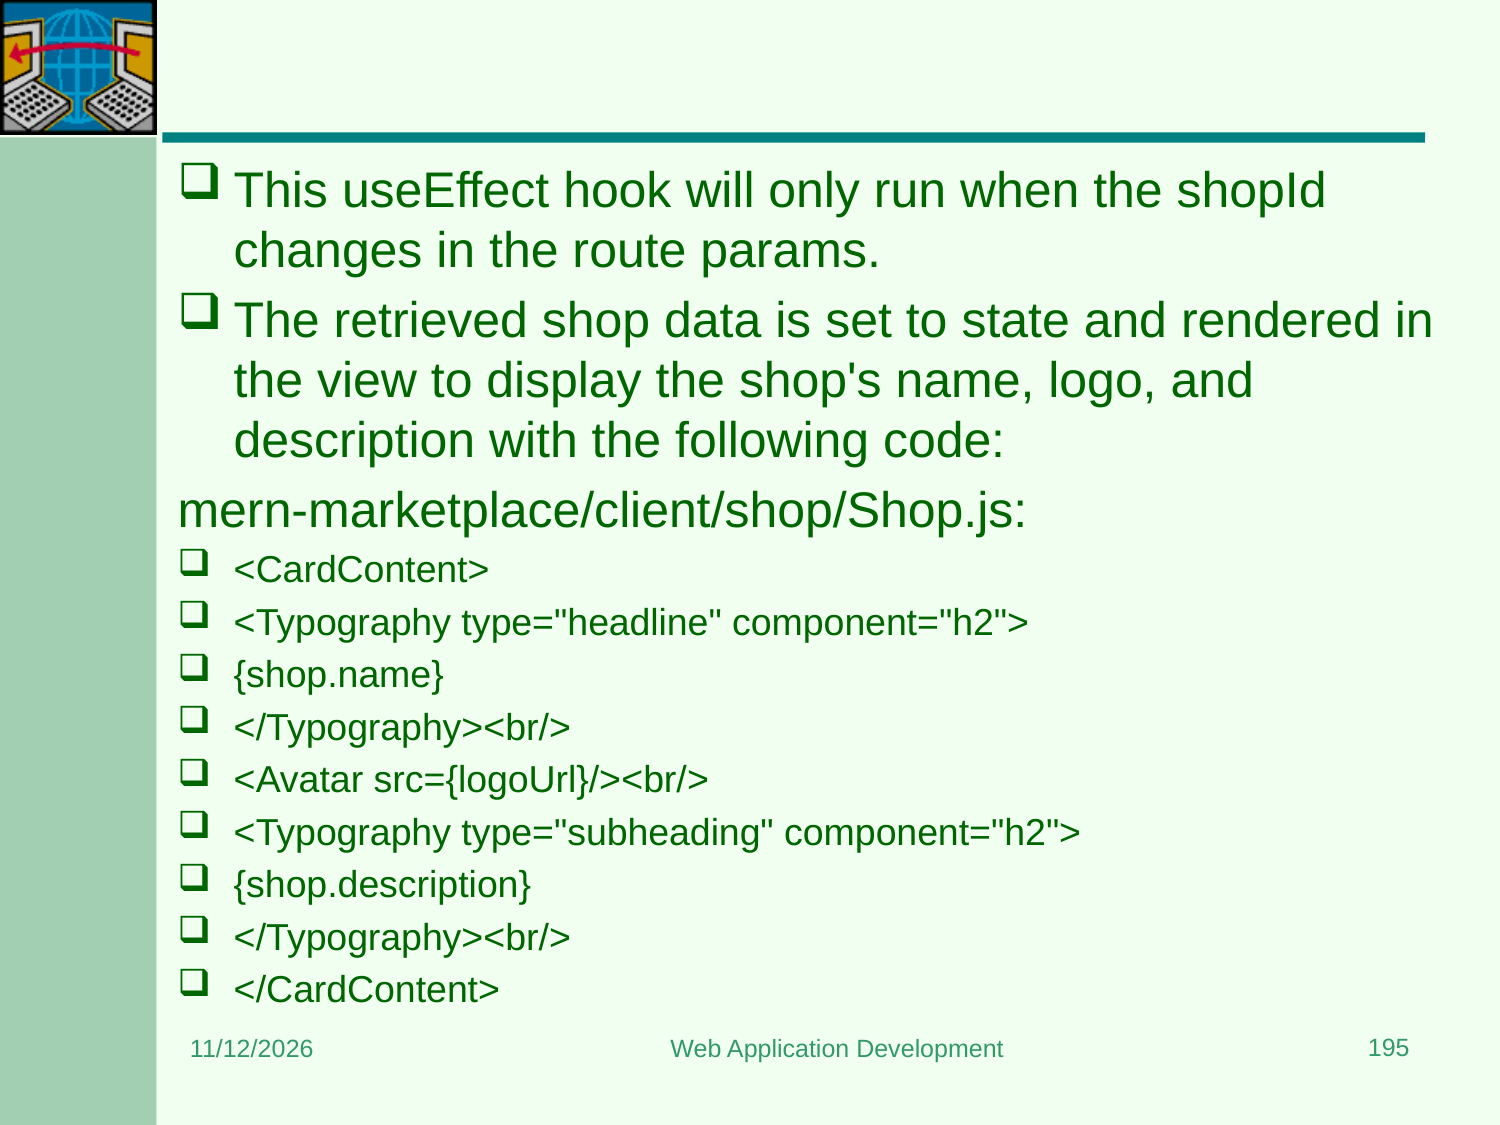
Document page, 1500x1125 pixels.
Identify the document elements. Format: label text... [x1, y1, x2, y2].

list This useEffect hook will only run when the shopId changes in the route params. The retrieved shop data is set to state and rendered in the view to display the shop's name, logo, and description with the following code: mern-marketplace/client/shop/Shop.js: <CardContent> <Typography type="headline" component="h2"> {shop.name} </Typography><br/> <Avatar src={logoUrl}/><br/> <Typography type="subheading" component="h2"> {shop.description} </Typography><br/> </CardContent> [162, 149, 1488, 1013]
picture [0, 0, 157, 135]
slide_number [174, 1024, 438, 1104]
slide_number 195 [1237, 1024, 1426, 1103]
footer Web Application Development [462, 1024, 1213, 1104]
